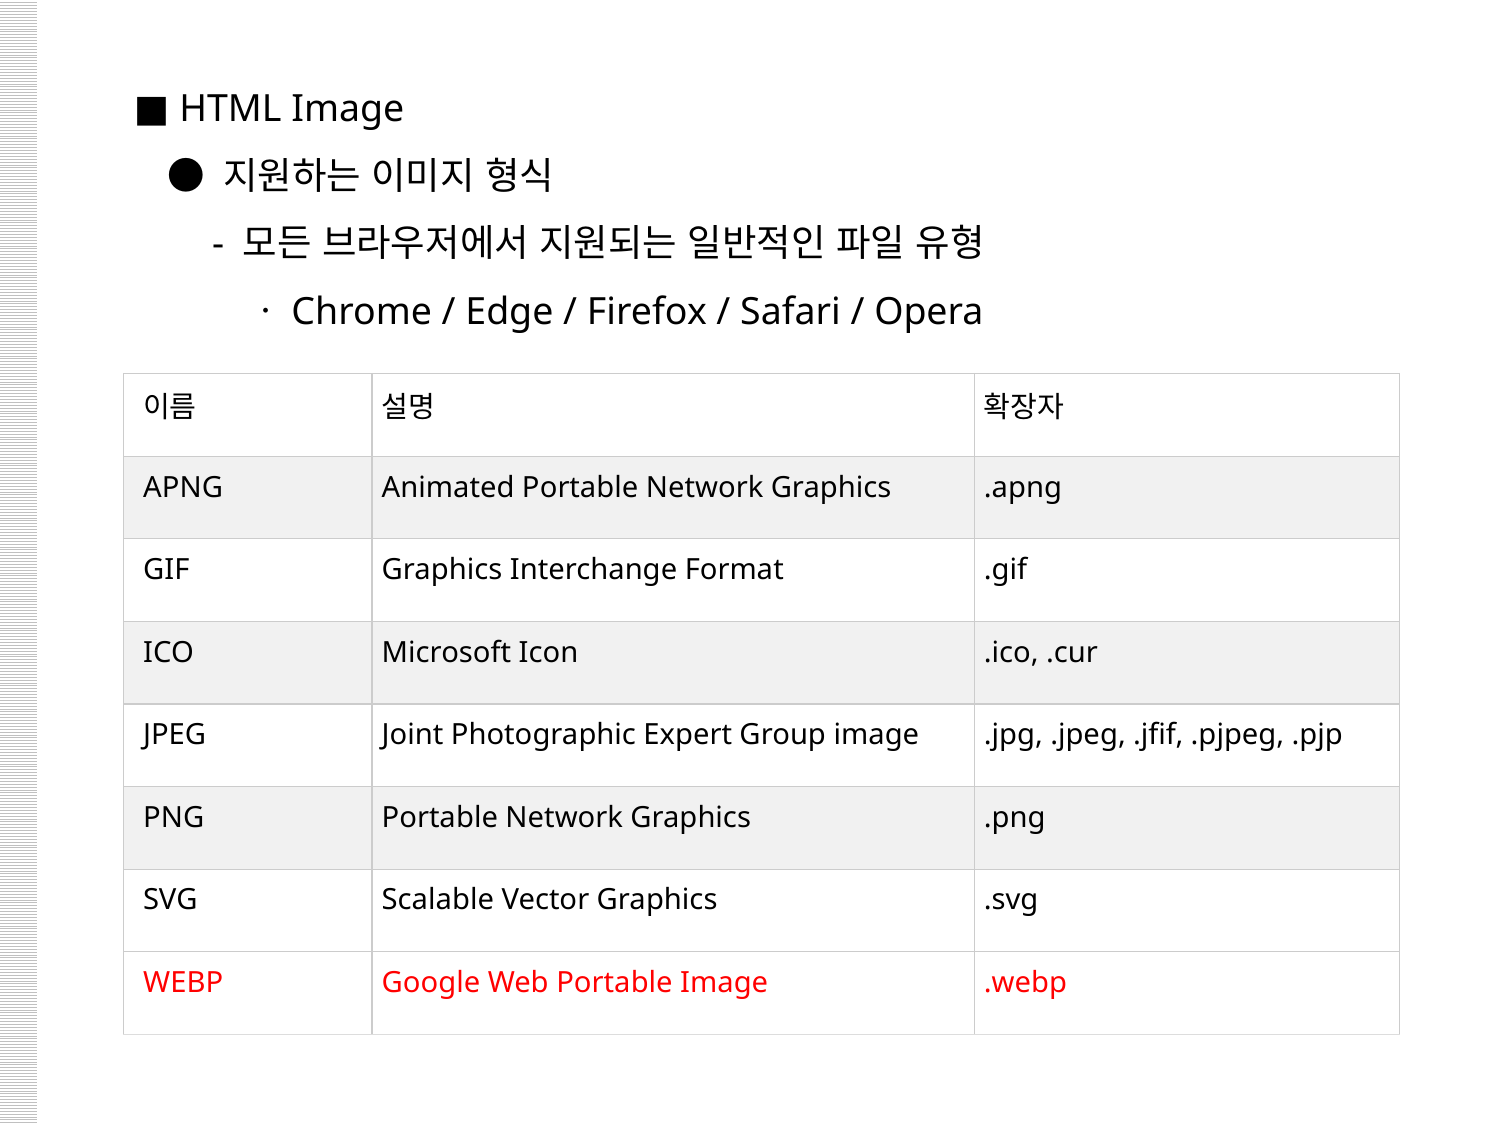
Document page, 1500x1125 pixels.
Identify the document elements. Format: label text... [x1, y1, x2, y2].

text_box ■ HTML Image ● 지원하는 이미지 형식 - 모든 브라우저에서 지원되는 일반적인 파일 유형 ㆍChrome / Edge / Firefox / Safari / Opera [119, 54, 1001, 340]
table_cell .svg [975, 870, 1399, 951]
table_cell JPEG [124, 705, 371, 786]
table_cell Graphics Interchange Format [373, 539, 974, 621]
table_cell Scalable Vector Graphics [373, 870, 974, 951]
table_header 확장자 [975, 374, 1399, 456]
table_cell GIF [124, 539, 371, 621]
table_cell Microsoft Icon [373, 622, 974, 703]
table_header 설명 [373, 374, 974, 456]
table_cell Joint Photographic Expert Group image [373, 705, 974, 786]
table_cell ICO [124, 622, 371, 703]
table_cell WEBP [124, 952, 371, 1034]
table_cell APNG [124, 457, 371, 538]
table_cell Animated Portable Network Graphics [373, 457, 974, 538]
table_cell SVG [124, 870, 371, 951]
table_cell .webp [975, 952, 1399, 1034]
table_cell Portable Network Graphics [373, 787, 974, 869]
table_cell .ico, .cur [975, 622, 1399, 703]
table_cell .apng [975, 457, 1399, 538]
table_cell .jpg, .jpeg, .jfif, .pjpeg, .pjp [975, 705, 1399, 786]
table_cell .png [975, 787, 1399, 869]
table_cell .gif [975, 539, 1399, 621]
table_cell Google Web Portable Image [373, 952, 974, 1034]
table_header 이름 [124, 374, 371, 456]
table_cell PNG [124, 787, 371, 869]
